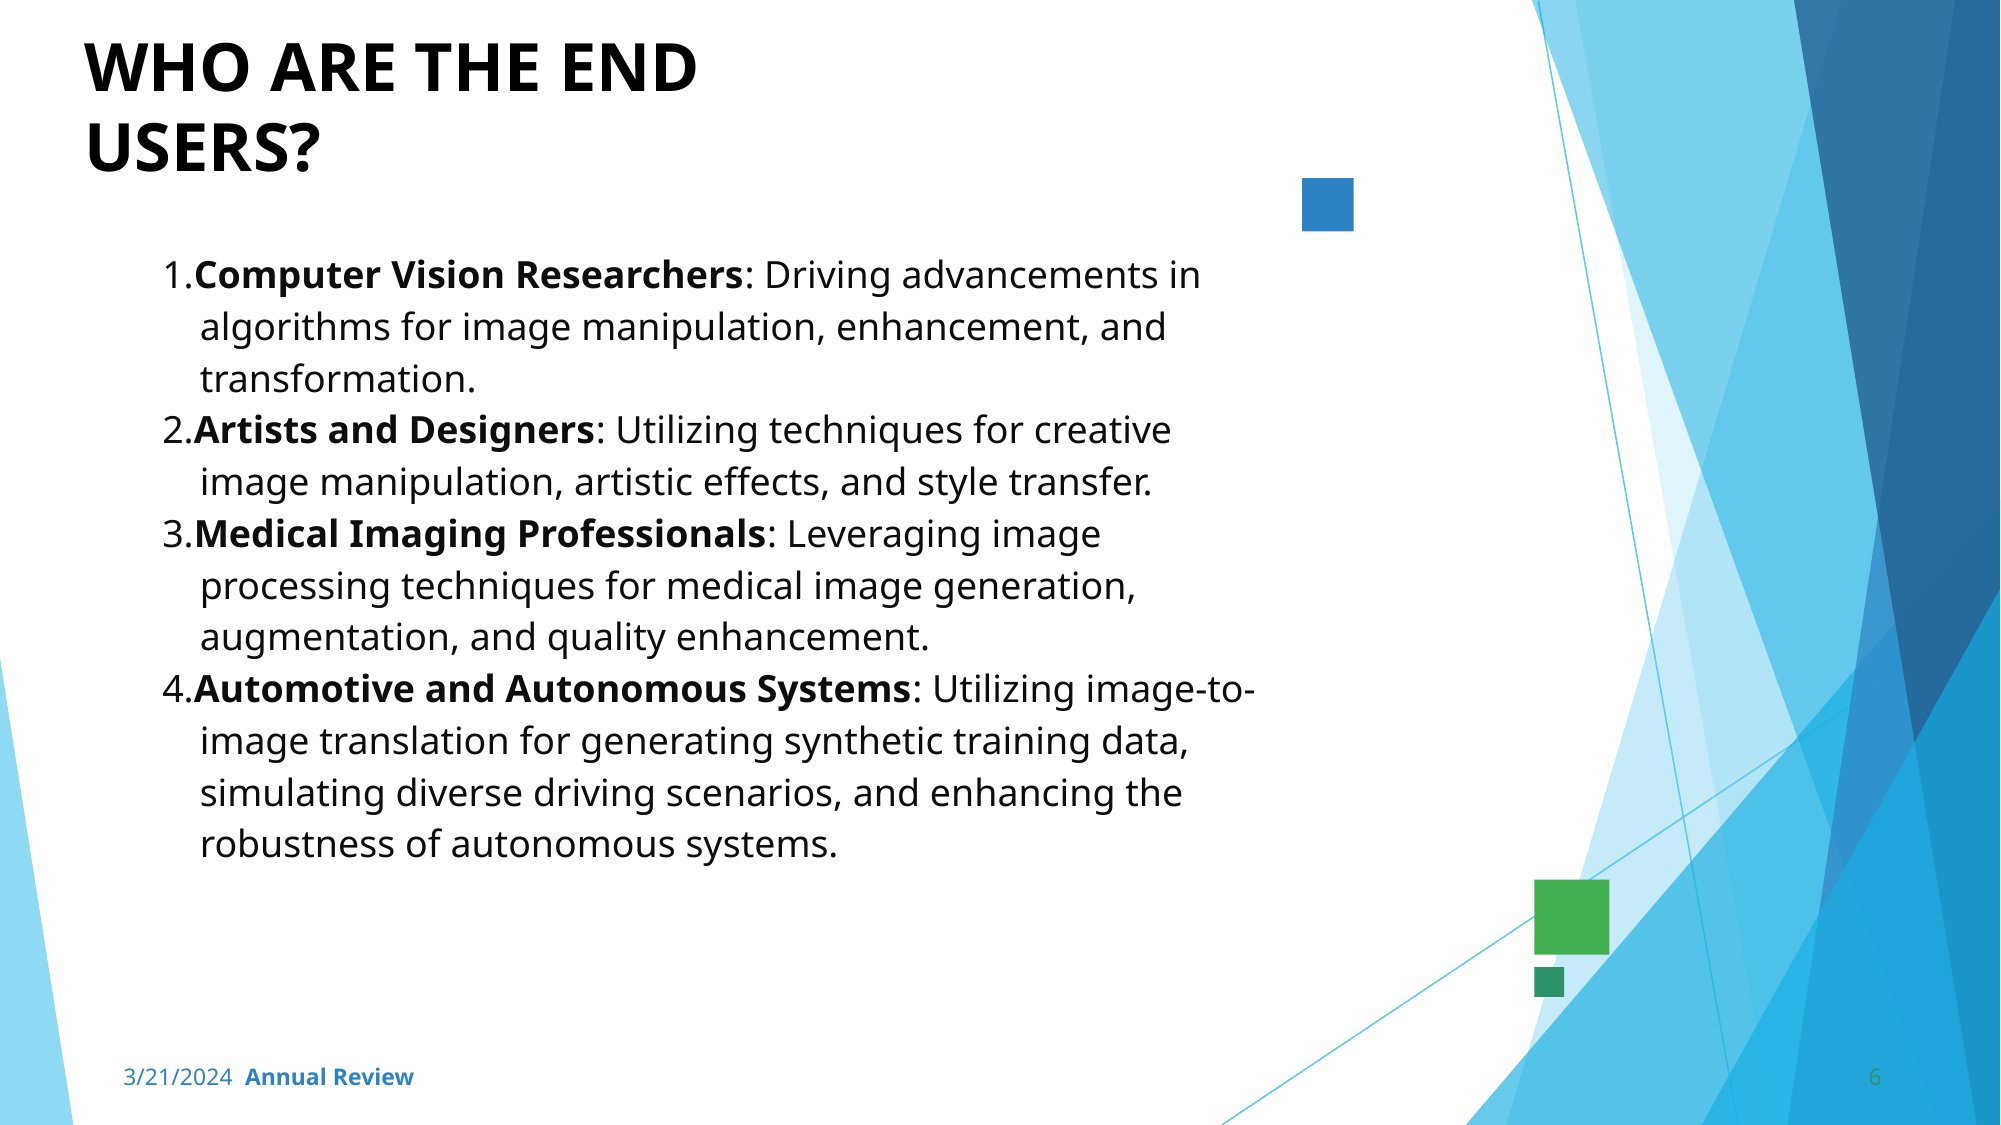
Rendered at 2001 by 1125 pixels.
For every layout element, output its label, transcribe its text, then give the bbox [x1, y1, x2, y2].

text_box [1534, 879, 1610, 955]
text_box 1.Computer Vision Researchers: Driving advancements in algorithms for image manipulation, enhancement, and transformation. 2.Artists and Designers: Utilizing techniques for creative image manipulation, artistic effects, and style transfer. 3.Medical Imaging Professionals: Leveraging image processing techniques for medical image generation, augmentation, and quality enhancement. 4.Automotive and Autonomous Systems: Utilizing image-to-image translation for generating synthetic training data, simulating diverse driving scenarios, and enhancing the robustness of autonomous systems. [109, 229, 1302, 1053]
picture [118, 1012, 477, 1093]
slide_number ‹#› [1862, 1061, 1888, 1125]
text_box [1534, 967, 1565, 997]
text_box [1302, 178, 1354, 232]
title WHO ARE THE END USERS? [82, 21, 905, 213]
